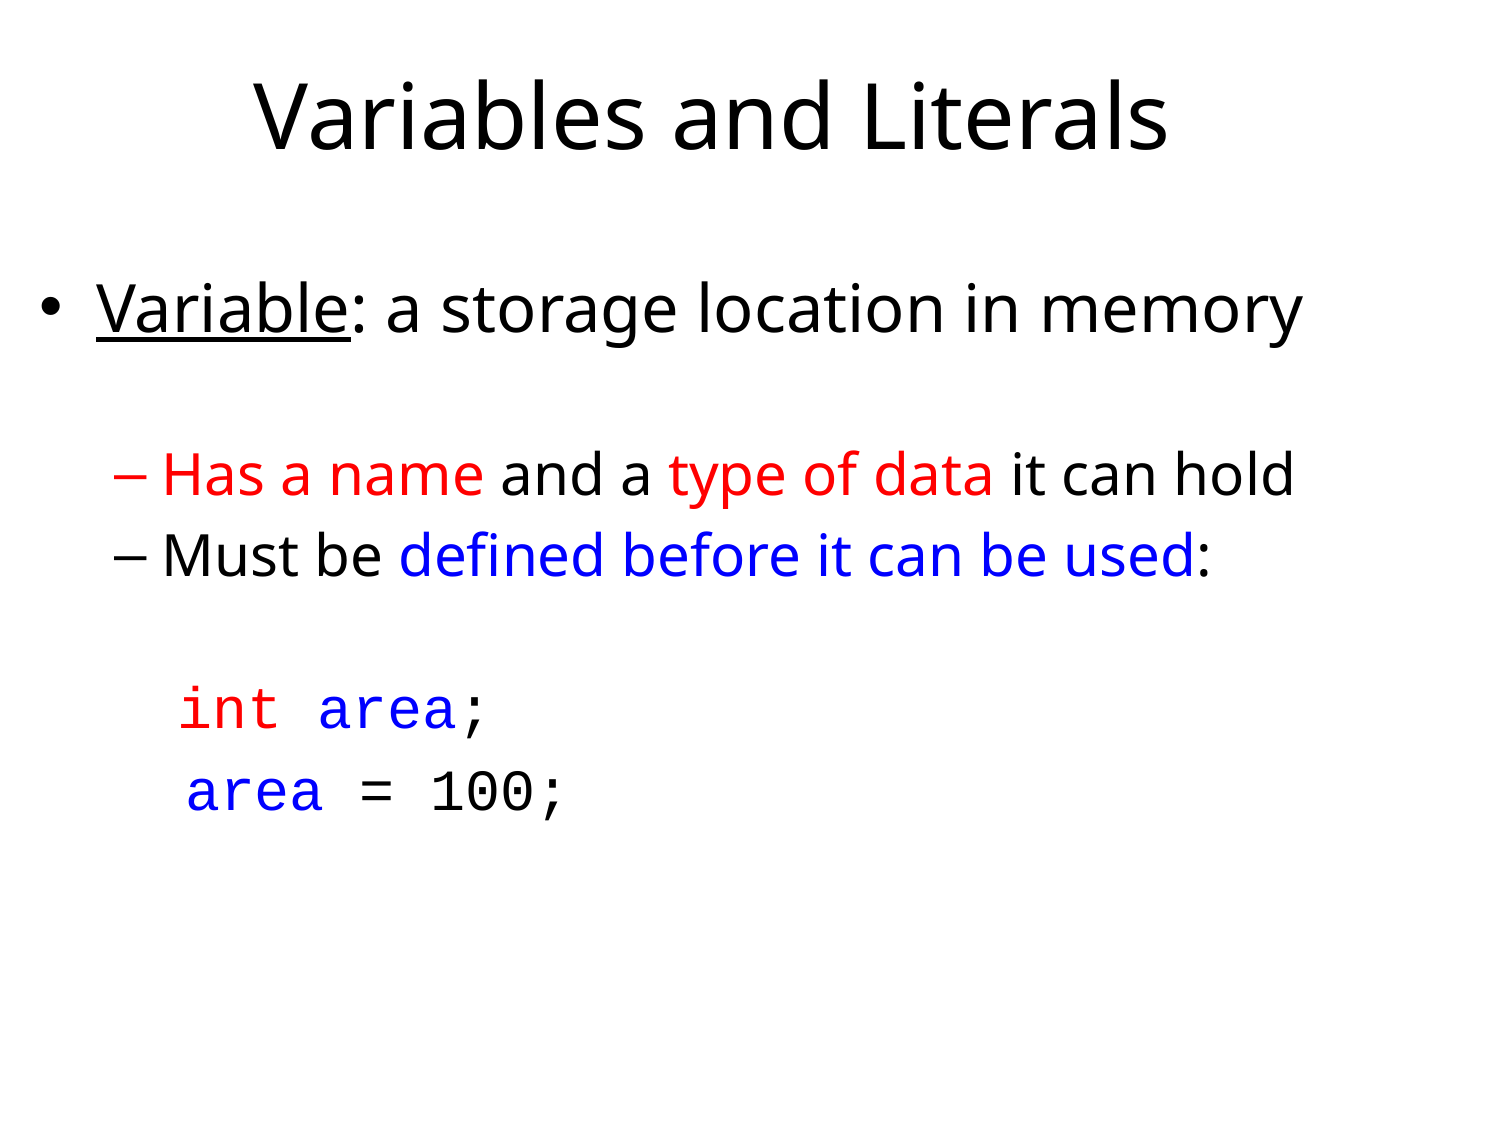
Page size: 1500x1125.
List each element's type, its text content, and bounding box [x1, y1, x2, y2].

list Variable: a storage location in memory Has a name and a type of data it can hold Must be defined before it can be used: int area; area = 100; [24, 257, 1418, 1005]
title Variables and Literals [237, 37, 1189, 188]
